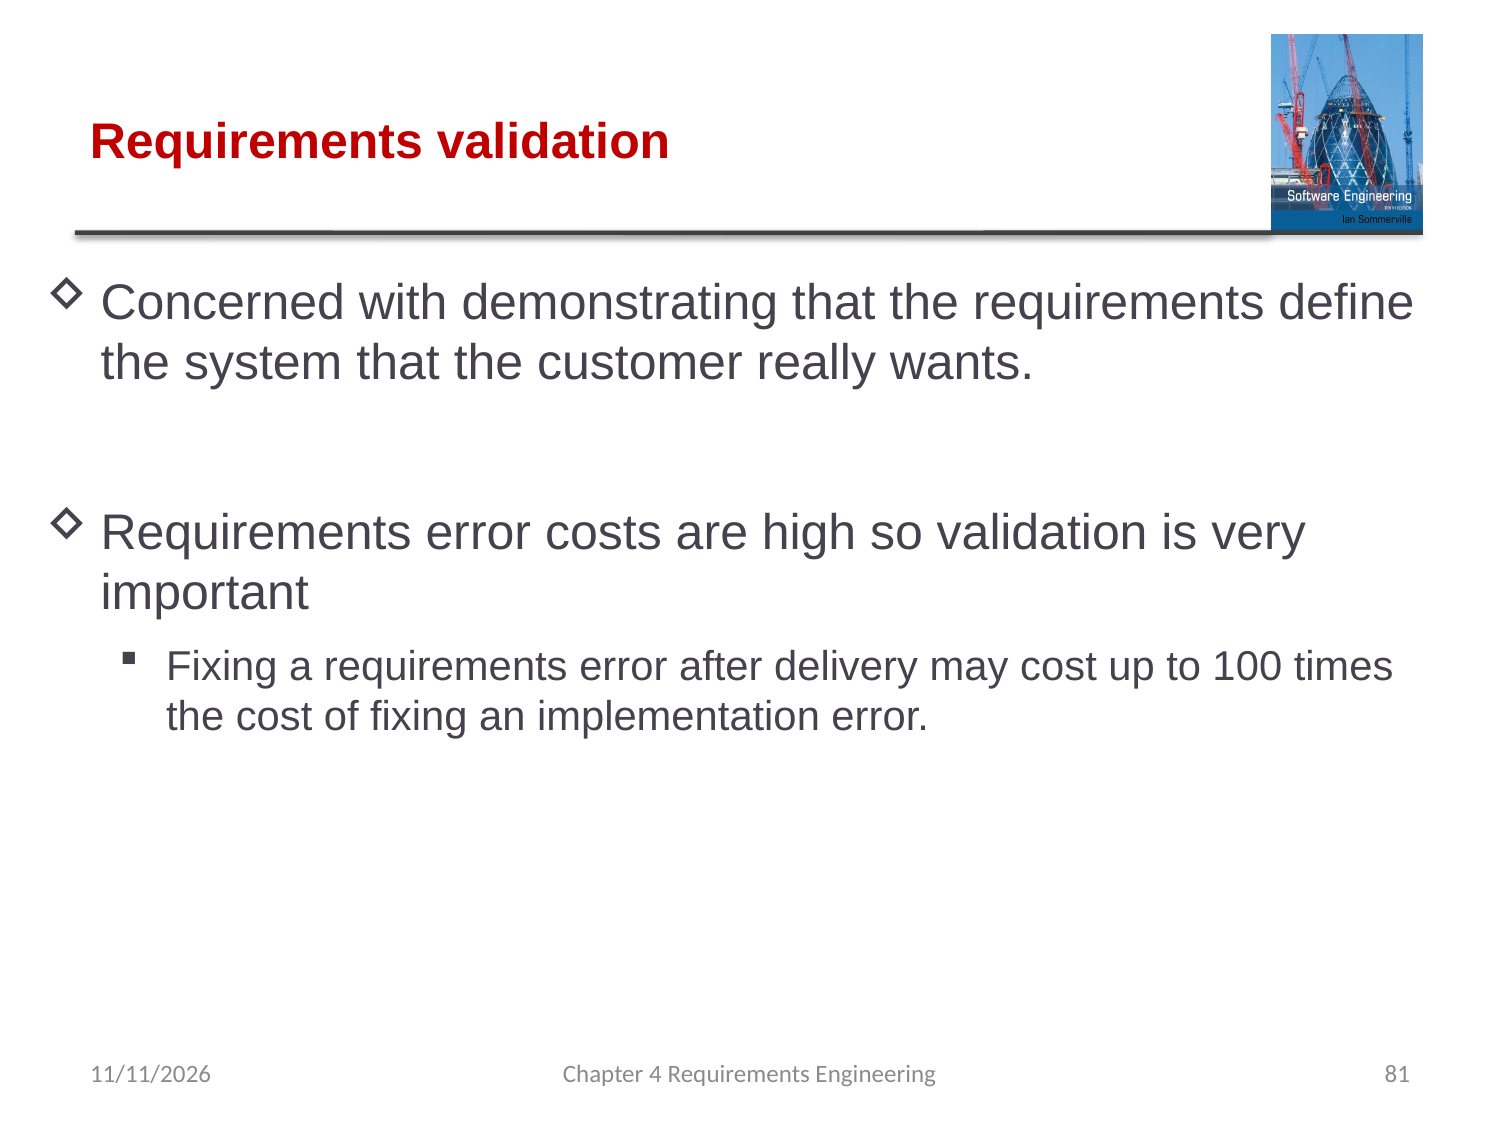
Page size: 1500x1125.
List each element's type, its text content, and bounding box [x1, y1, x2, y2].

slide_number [75, 1042, 425, 1103]
picture [1271, 34, 1423, 230]
title Requirements validation [74, 44, 1272, 233]
list Concerned with demonstrating that the requirements define the system that the customer really wants. Requirements error costs are high so validation is very important Fixing a requirements error after delivery may cost up to 100 times the cost of fixing an implementation error. [29, 262, 1471, 1005]
slide_number 81 [1074, 1042, 1425, 1103]
footer Chapter 4 Requirements Engineering [512, 1042, 988, 1103]
